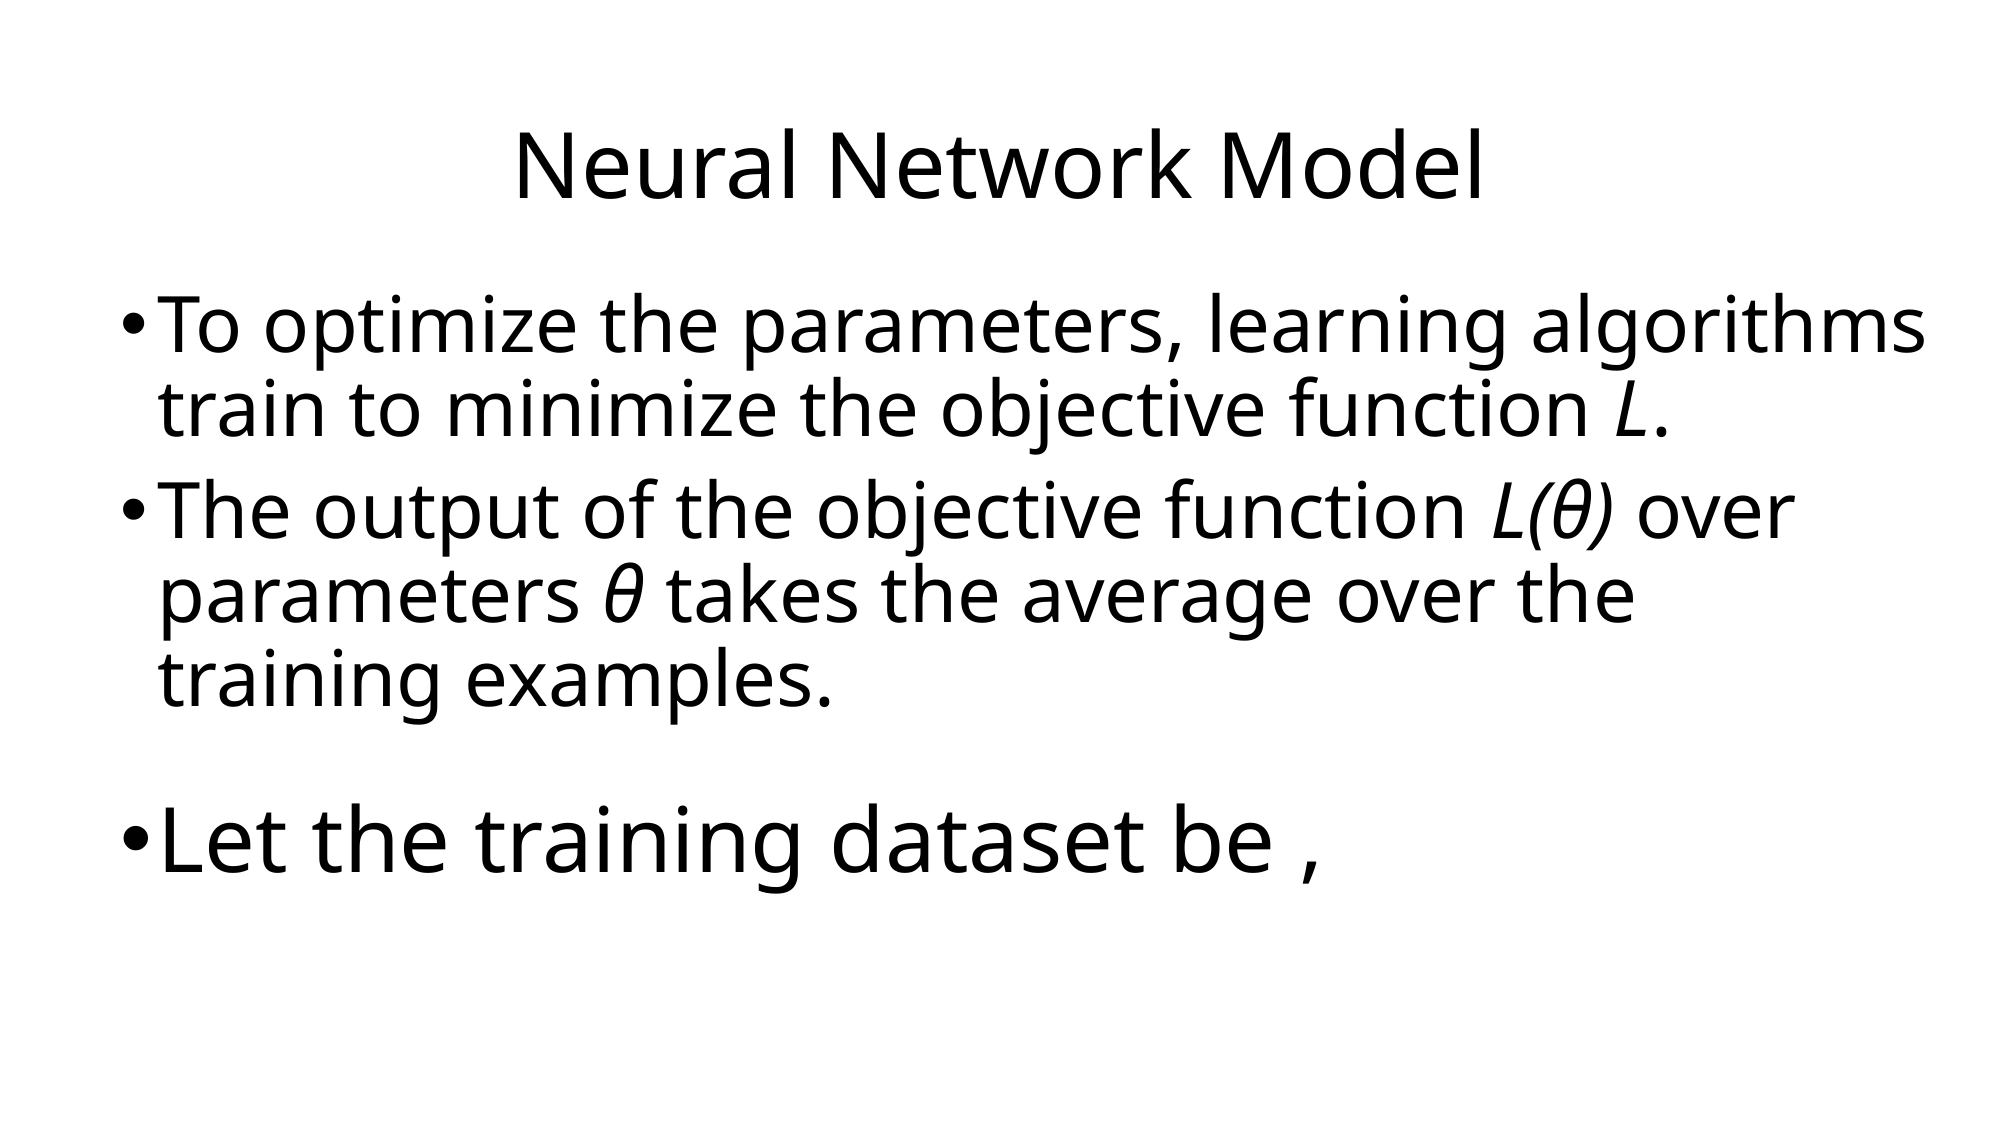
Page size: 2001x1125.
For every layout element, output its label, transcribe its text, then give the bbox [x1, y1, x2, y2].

title Neural Network Model [137, 59, 1863, 278]
